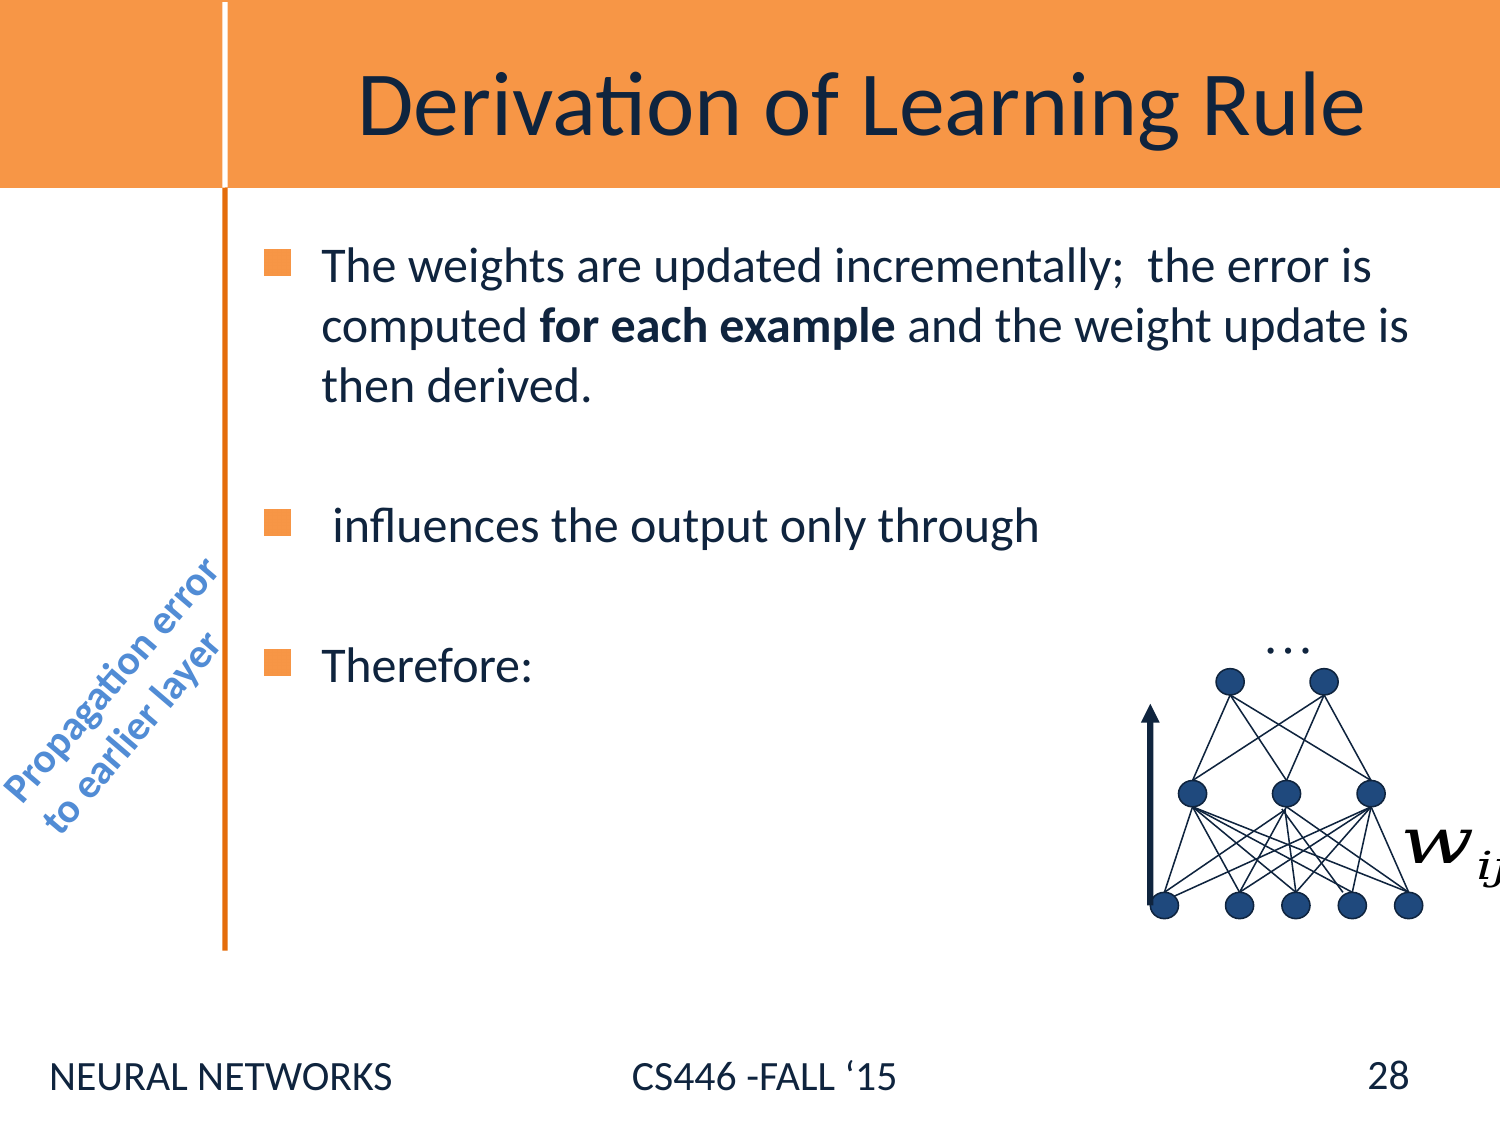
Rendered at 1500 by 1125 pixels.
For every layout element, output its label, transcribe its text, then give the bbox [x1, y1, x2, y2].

slide_number 28 [1074, 1042, 1425, 1103]
title Derivation of Learning Rule [225, 5, 1500, 193]
picture [264, 249, 291, 276]
list Propagation error to earlier layer [0, 512, 402, 951]
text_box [1150, 593, 1500, 988]
picture [264, 509, 291, 536]
